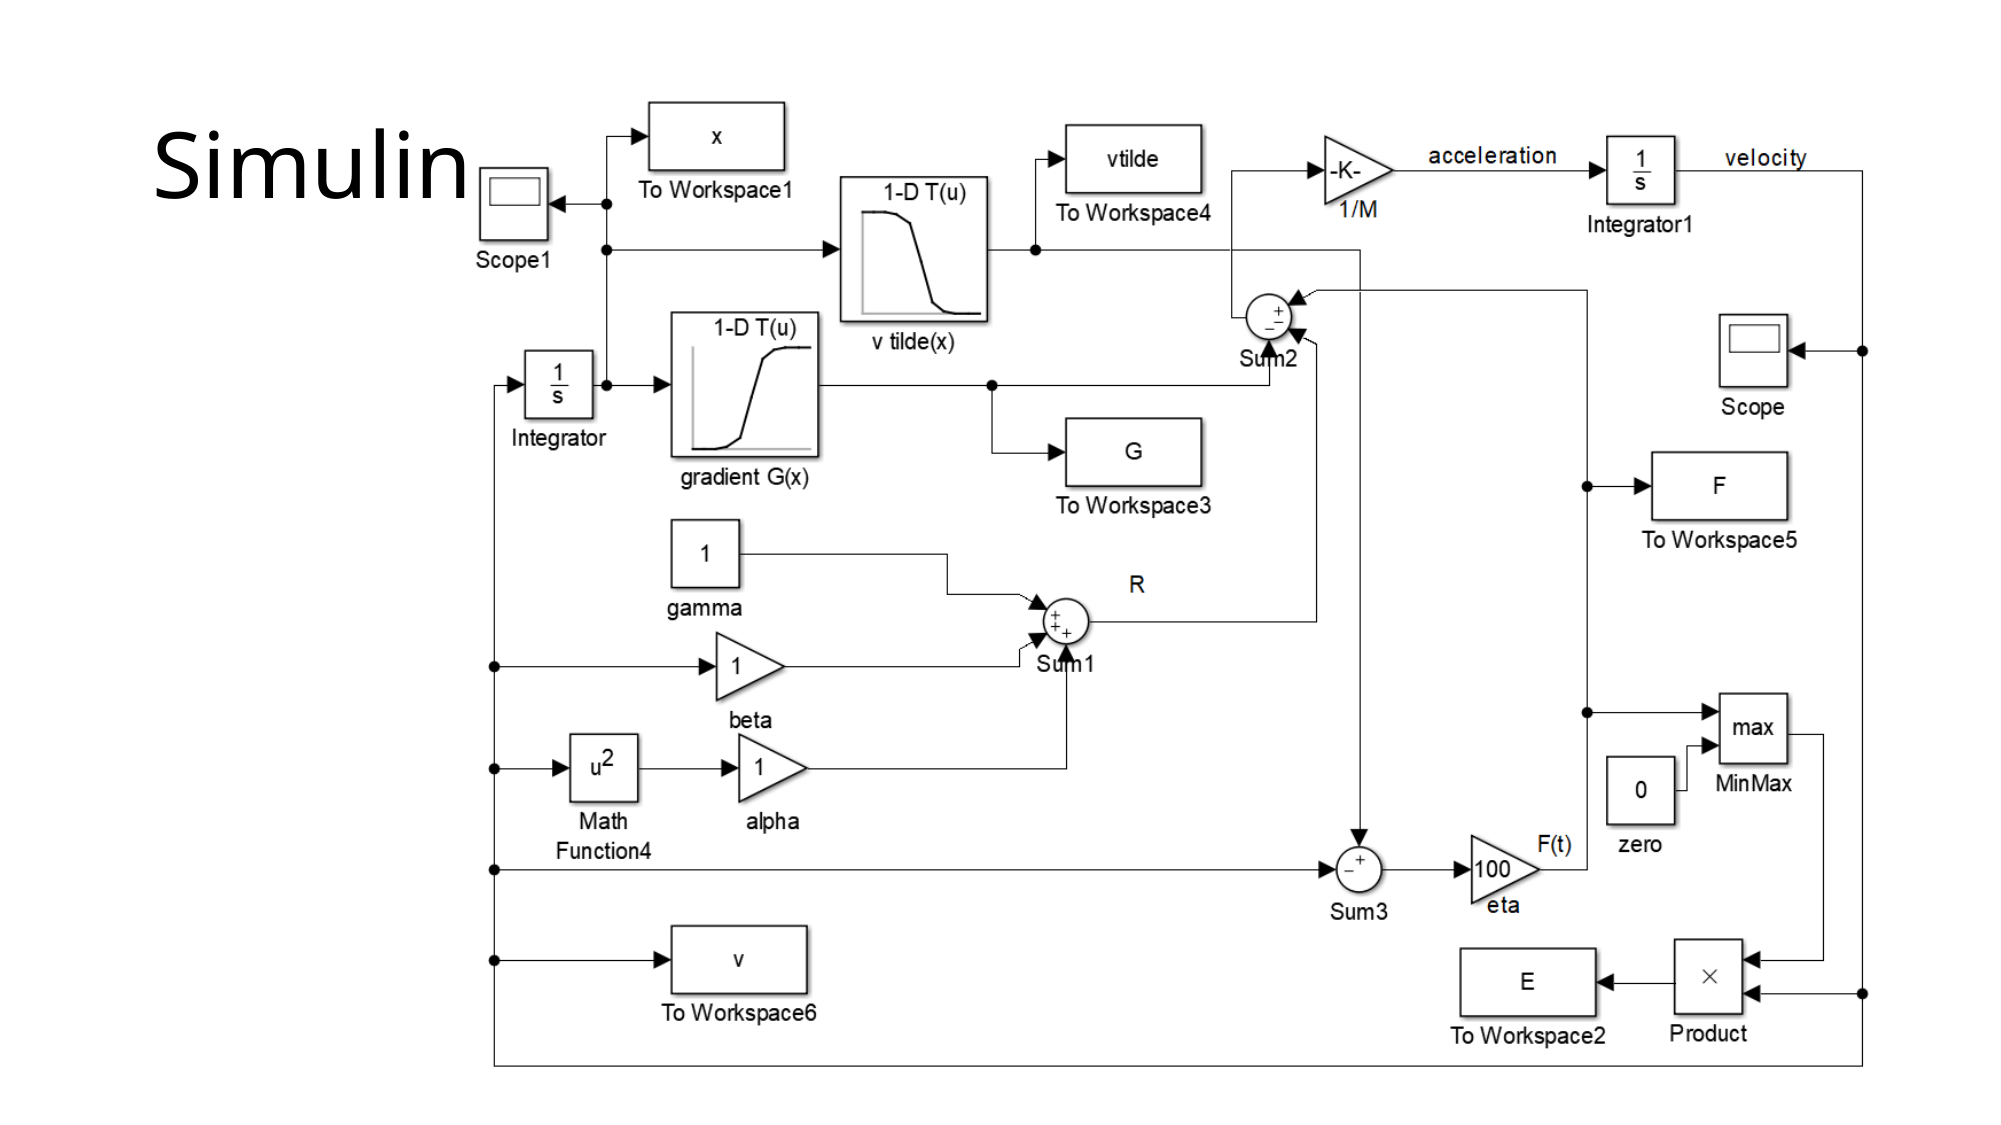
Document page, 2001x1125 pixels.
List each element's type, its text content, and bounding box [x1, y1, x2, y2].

picture [471, 95, 1882, 1074]
title Simulink [137, 59, 1863, 278]
